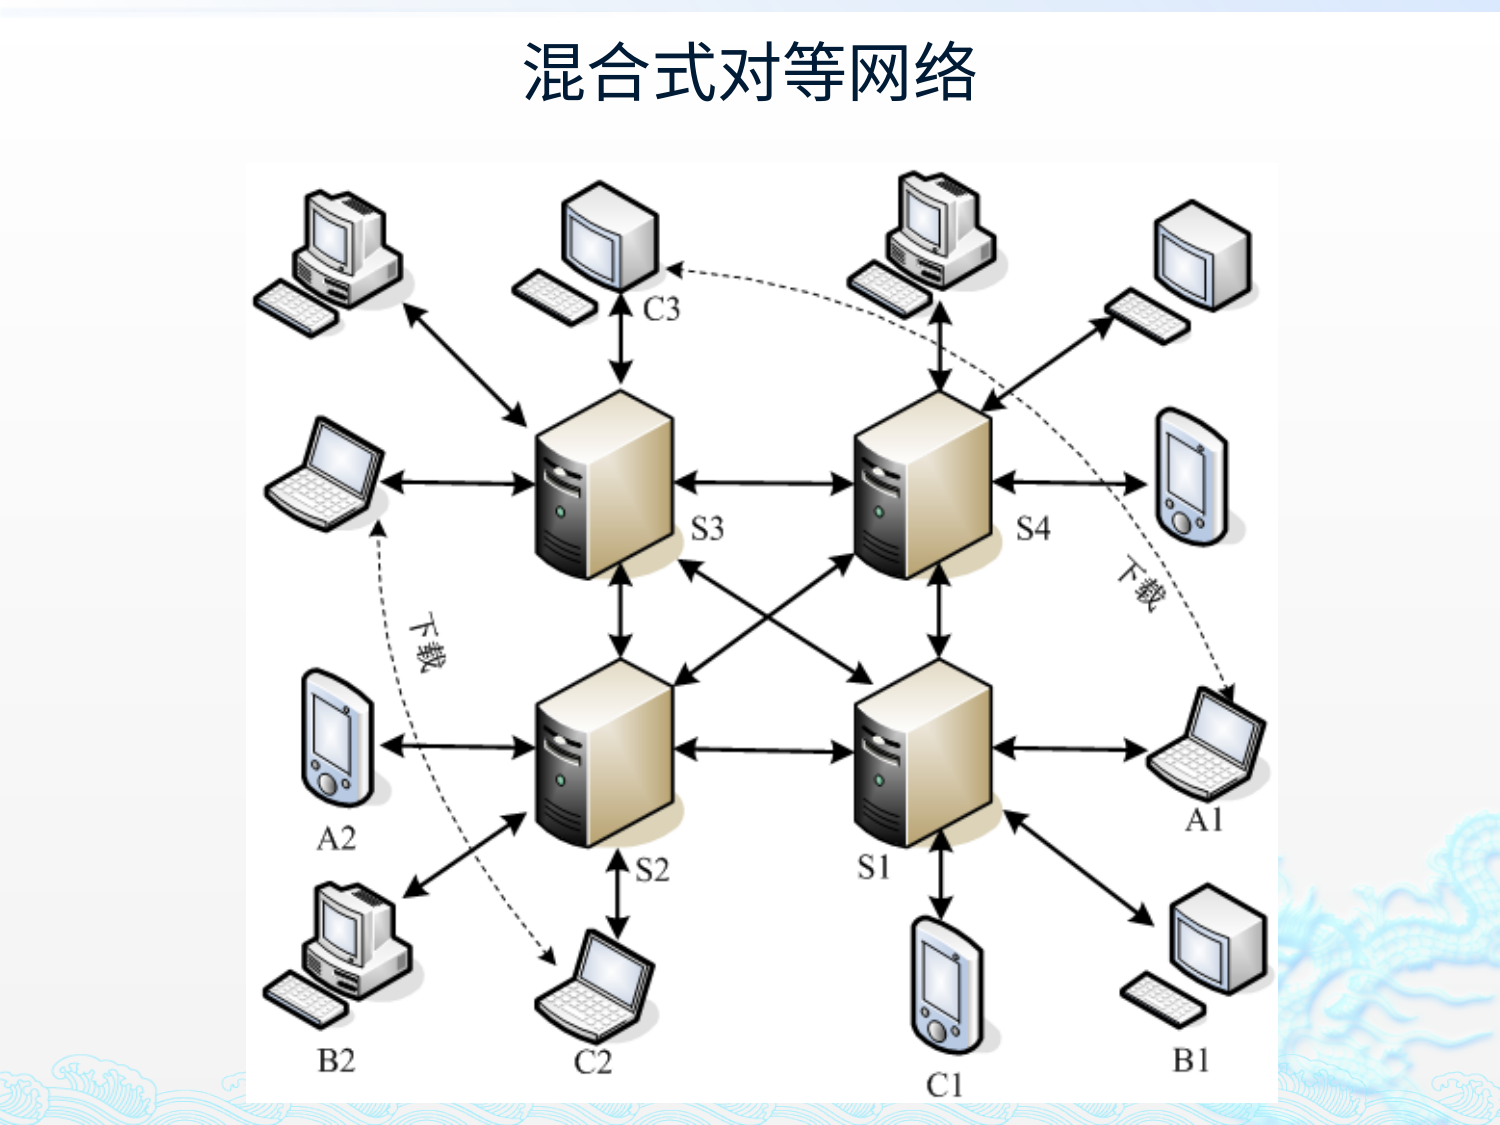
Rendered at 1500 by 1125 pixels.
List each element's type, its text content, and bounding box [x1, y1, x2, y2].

picture [245, 163, 1278, 1104]
title 混合式对等网络 [75, 23, 1425, 118]
